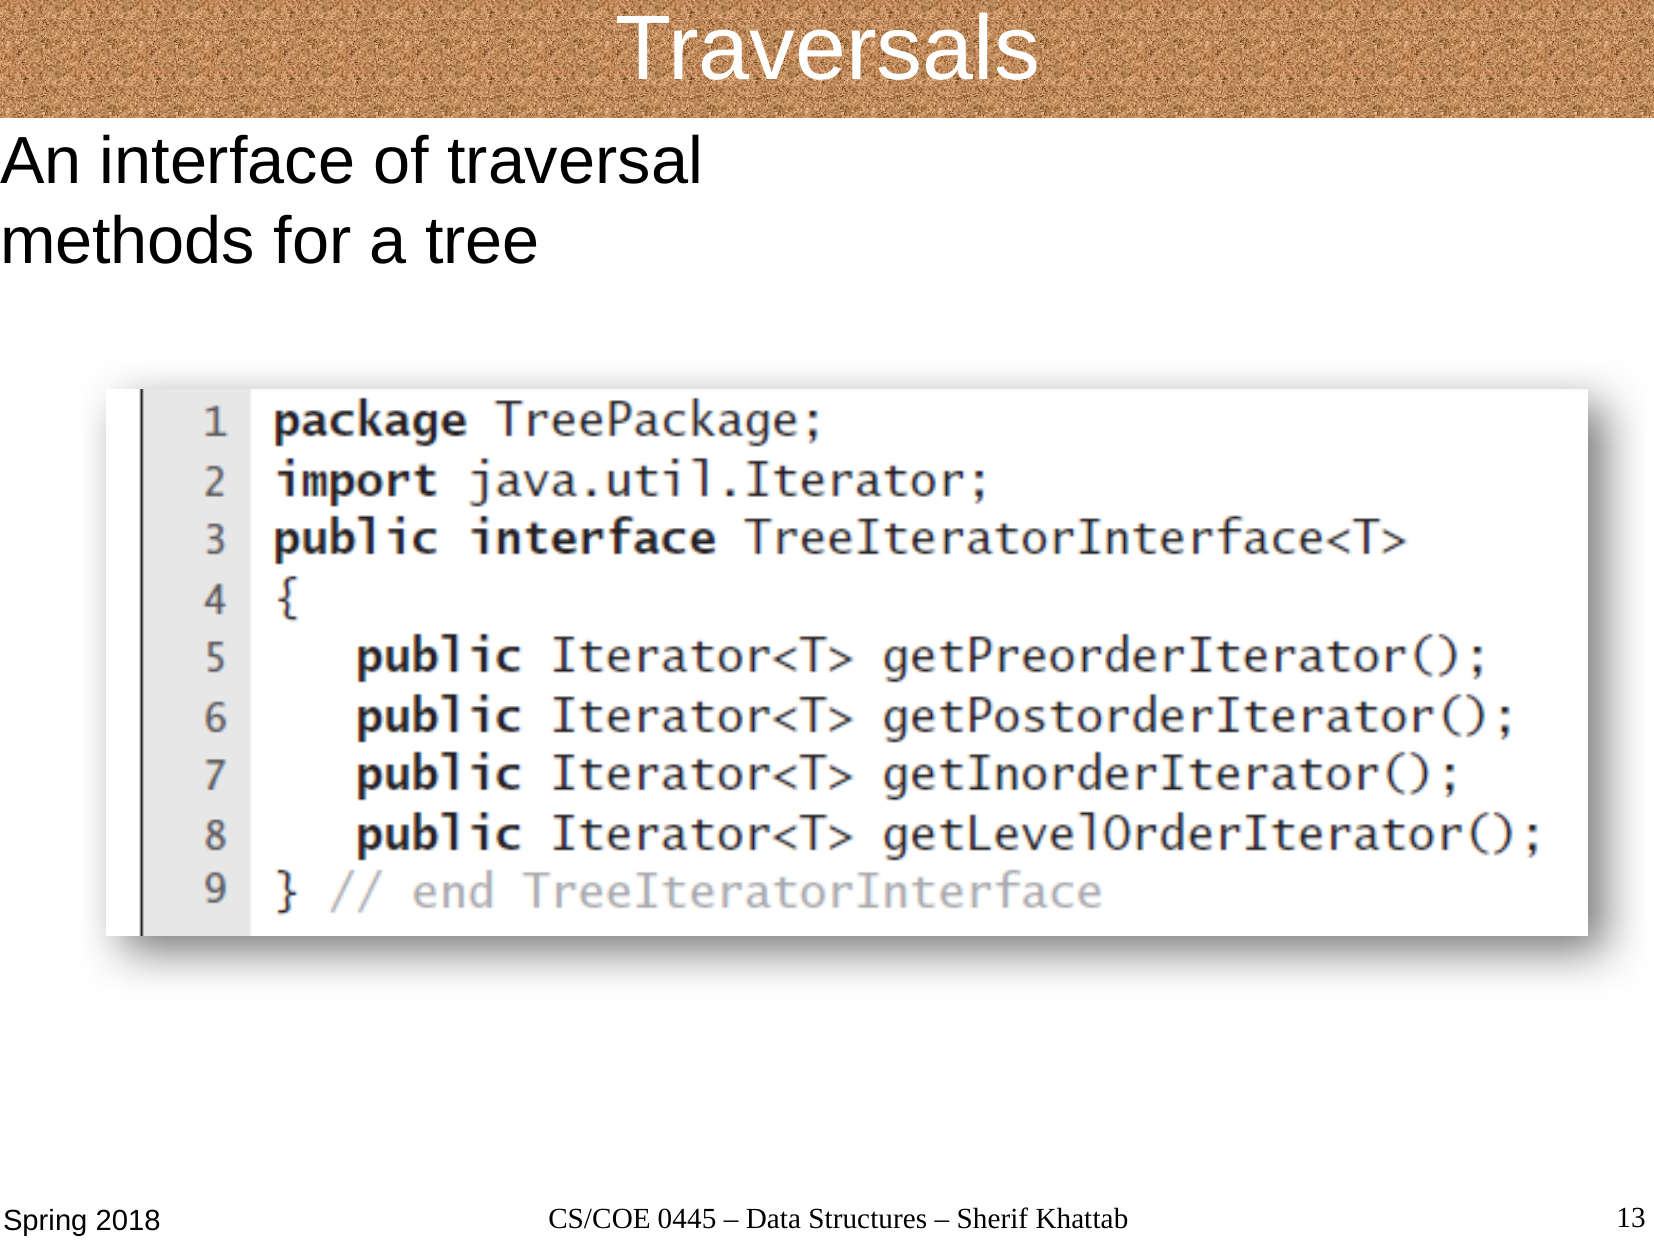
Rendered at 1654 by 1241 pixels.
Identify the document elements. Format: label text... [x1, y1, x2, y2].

slide_number 13 [1265, 1200, 1647, 1241]
footer CS/COE 0445 – Data Structures – Sherif Khattab [460, 1201, 1217, 1241]
list An interface of traversal methods for a tree [0, 117, 1654, 1195]
picture [106, 388, 1589, 936]
title Traversals [0, 0, 1654, 117]
slide_number Spring 2018 [2, 1206, 384, 1241]
